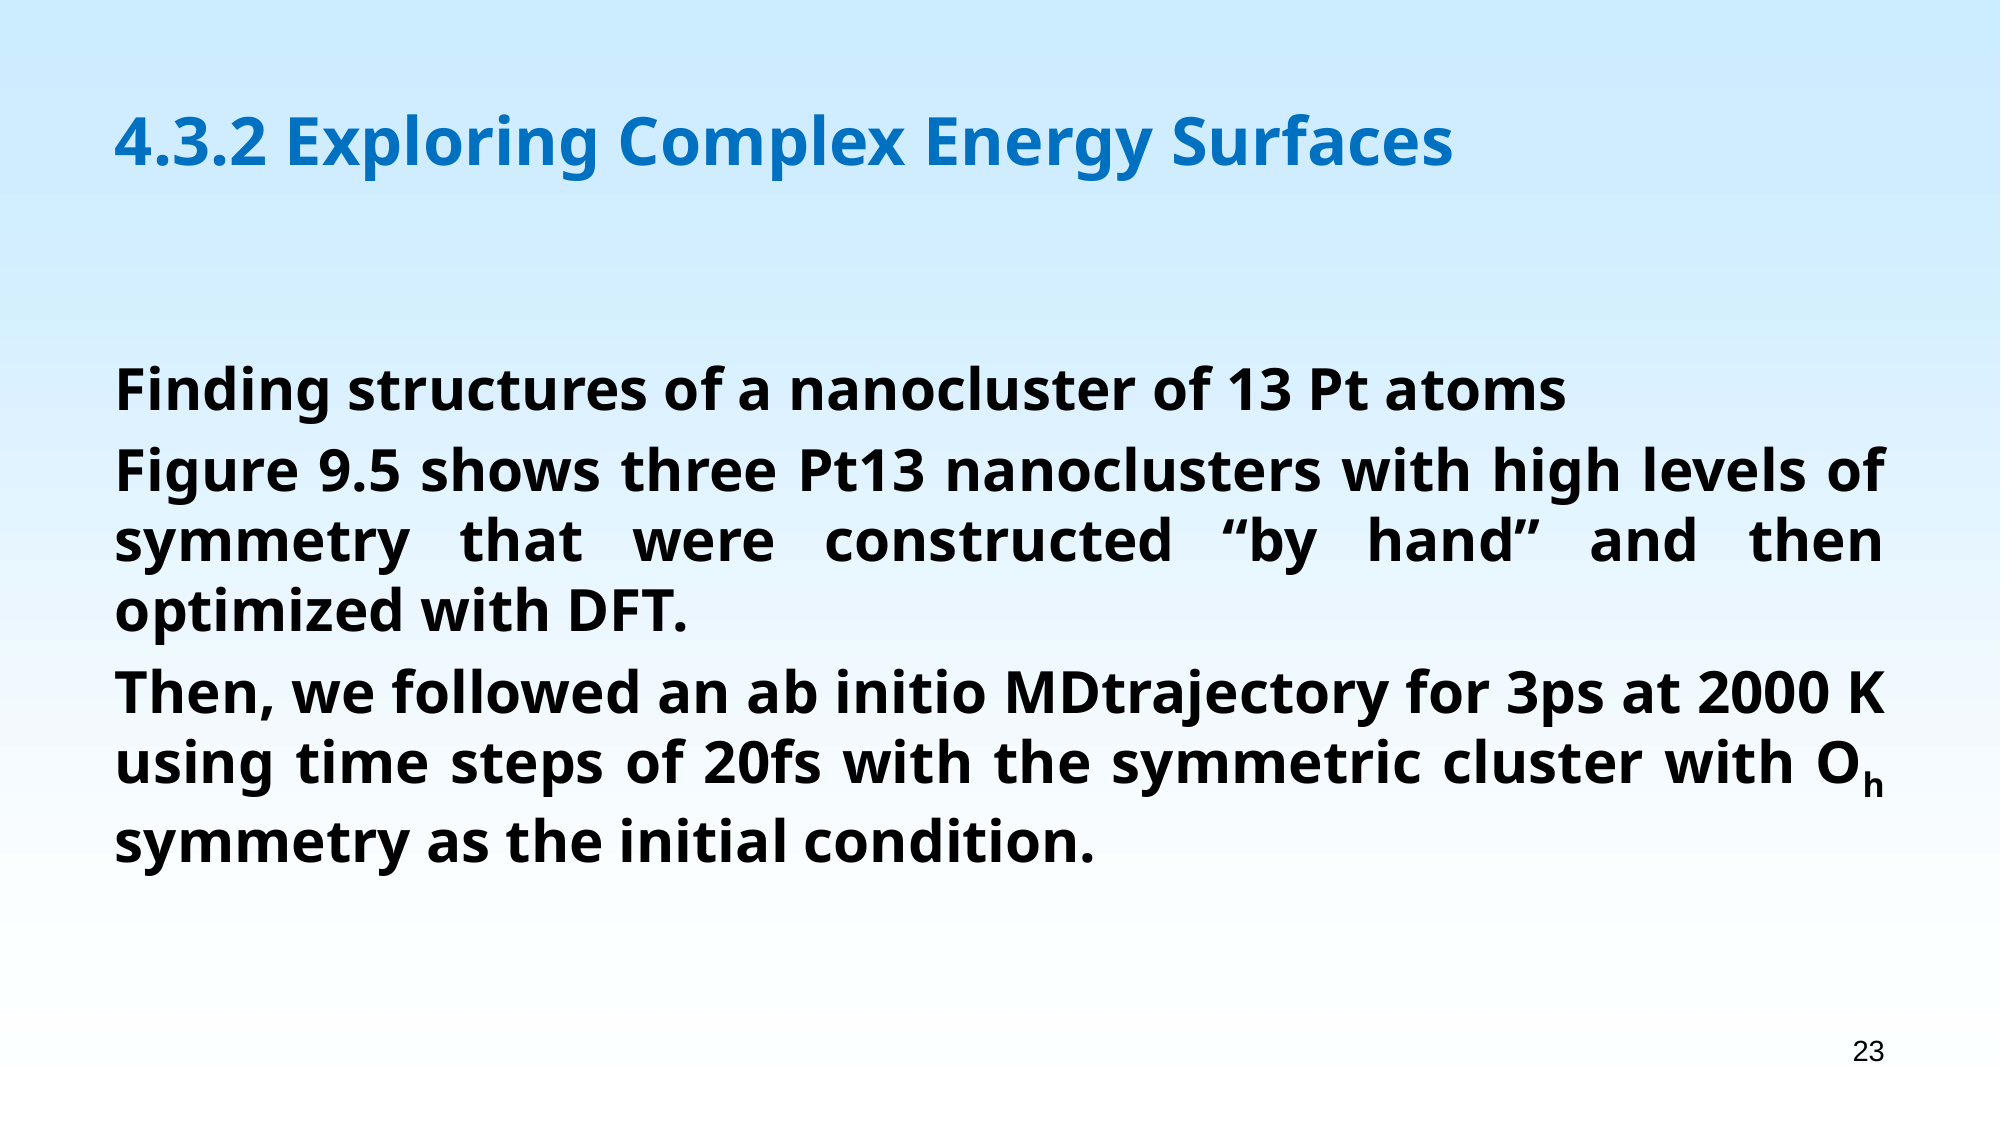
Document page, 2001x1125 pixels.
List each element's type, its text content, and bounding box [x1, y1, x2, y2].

list Finding structures of a nanocluster of 13 Pt atoms Figure 9.5 shows three Pt13 nanoclusters with high levels of symmetry that were constructed “by hand” and then optimized with DFT. Then, we followed an ab initio MDtrajectory for 3ps at 2000 K using time steps of 20fs with the symmetric cluster with Oh symmetry as the initial condition. [99, 262, 1900, 1005]
slide_number 23 [1433, 1024, 1900, 1103]
picture [0, 0, 2001, 1125]
title 4.3.2 Exploring Complex Energy Surfaces [99, 45, 1900, 233]
